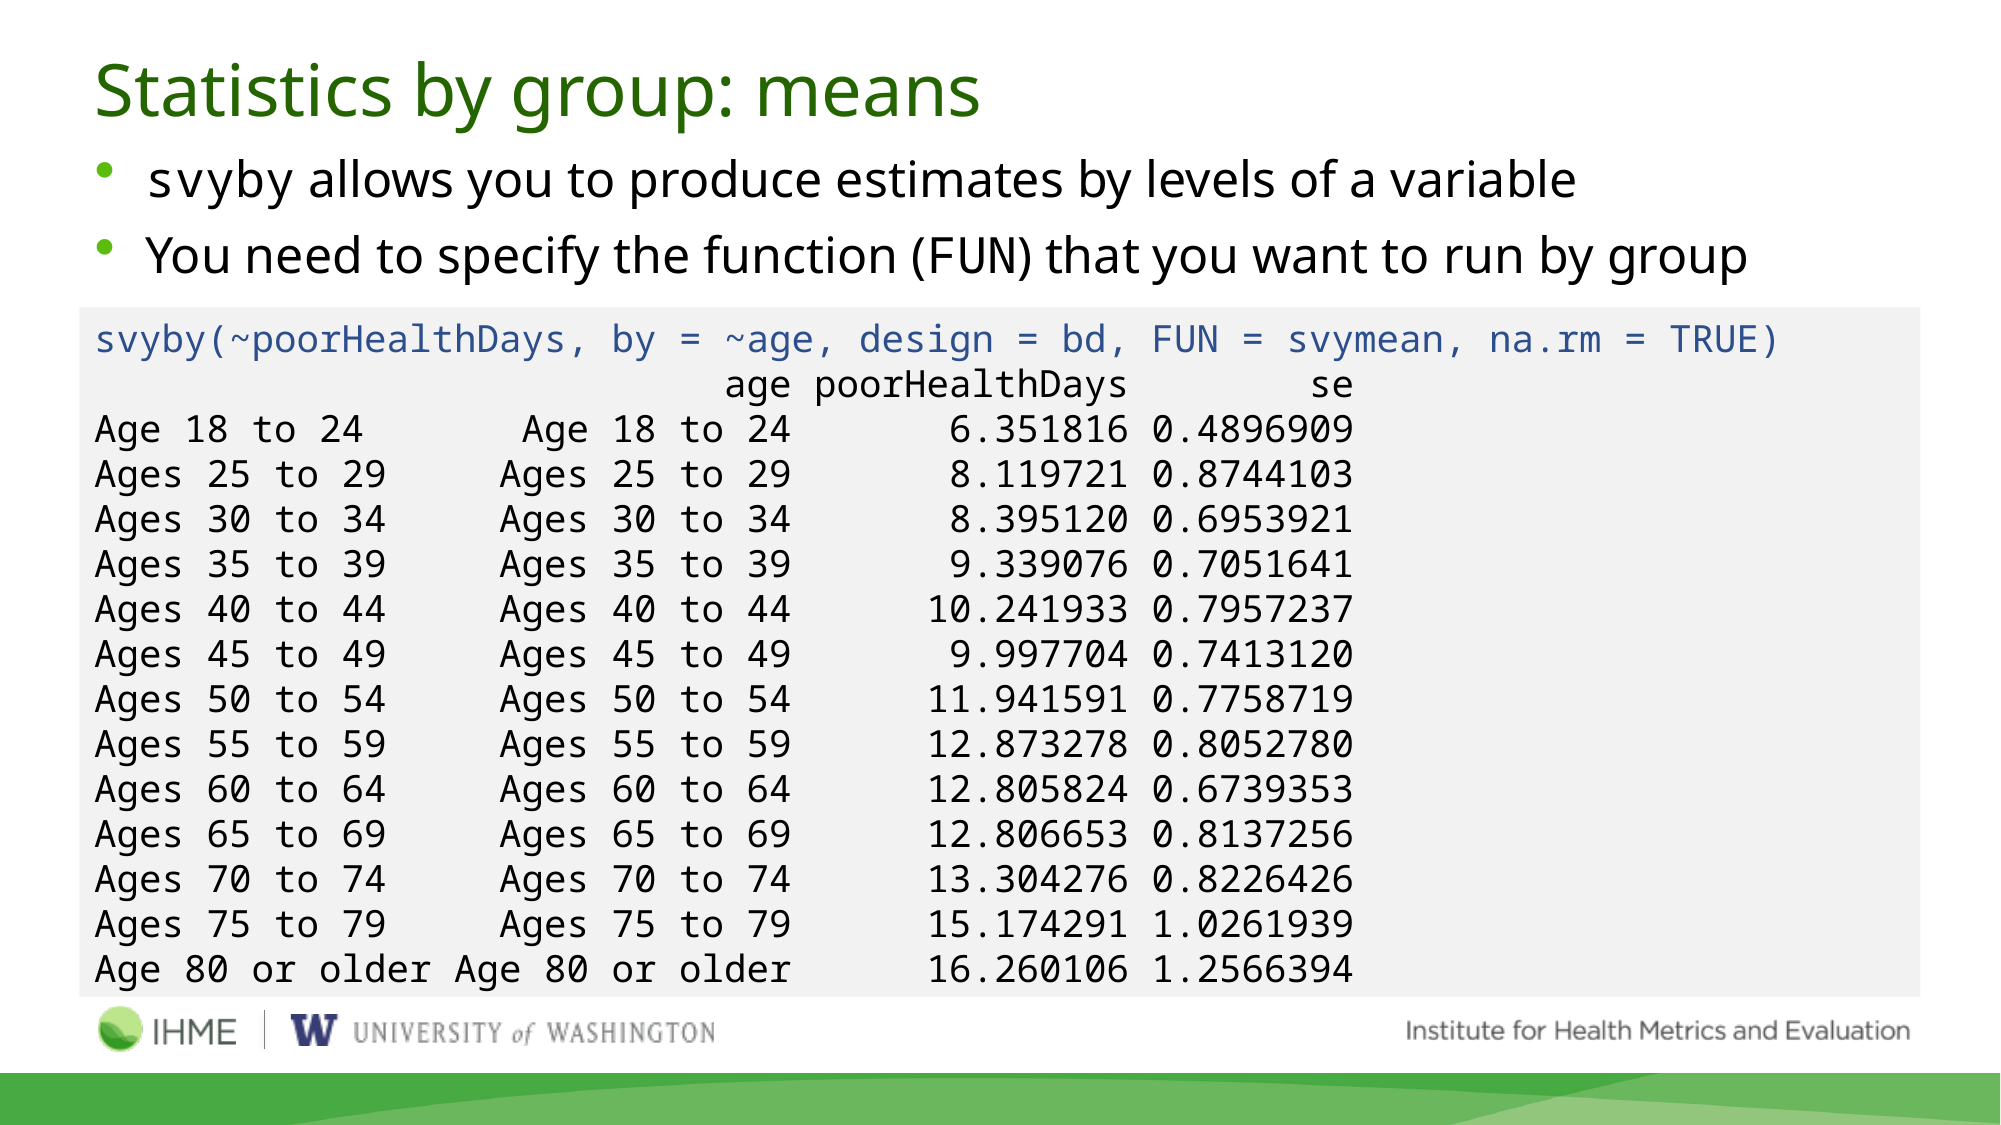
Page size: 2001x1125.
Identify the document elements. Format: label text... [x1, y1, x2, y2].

title Statistics by group: means [79, 37, 1872, 139]
picture [0, 1073, 2001, 1125]
list svyby allows you to produce estimates by levels of a variable You need to specify the function (FUN) that you want to run by group [79, 139, 1880, 307]
text_box svyby(~poorHealthDays, by = ~age, design = bd, FUN = svymean, na.rm = TRUE) age poorHealthDays se Age 18 to 24 Age 18 to 24 6.351816 0.4896909 Ages 25 to 29 Ages 25 to 29 8.119721 0.8744103 Ages 30 to 34 Ages 30 to 34 8.395120 0.6953921 Ages 35 to 39 Ages 35 to 39 9.339076 0.7051641 Ages 40 to 44 Ages 40 to 44 10.241933 0.7957237 Ages 45 to 49 Ages 45 to 49 9.997704 0.7413120 Ages 50 to 54 Ages 50 to 54 11.941591 0.7758719 Ages 55 to 59 Ages 55 to 59 12.873278 0.8052780 Ages 60 to 64 Ages 60 to 64 12.805824 0.6739353 Ages 65 to 69 Ages 65 to 69 12.806653 0.8137256 Ages 70 to 74 Ages 70 to 74 13.304276 0.8226426 Ages 75 to 79 Ages 75 to 79 15.174291 1.0261939 Age 80 or older Age 80 or older 16.260106 1.2566394 [79, 307, 1921, 997]
picture [98, 1006, 236, 1052]
picture [1399, 1013, 1916, 1046]
